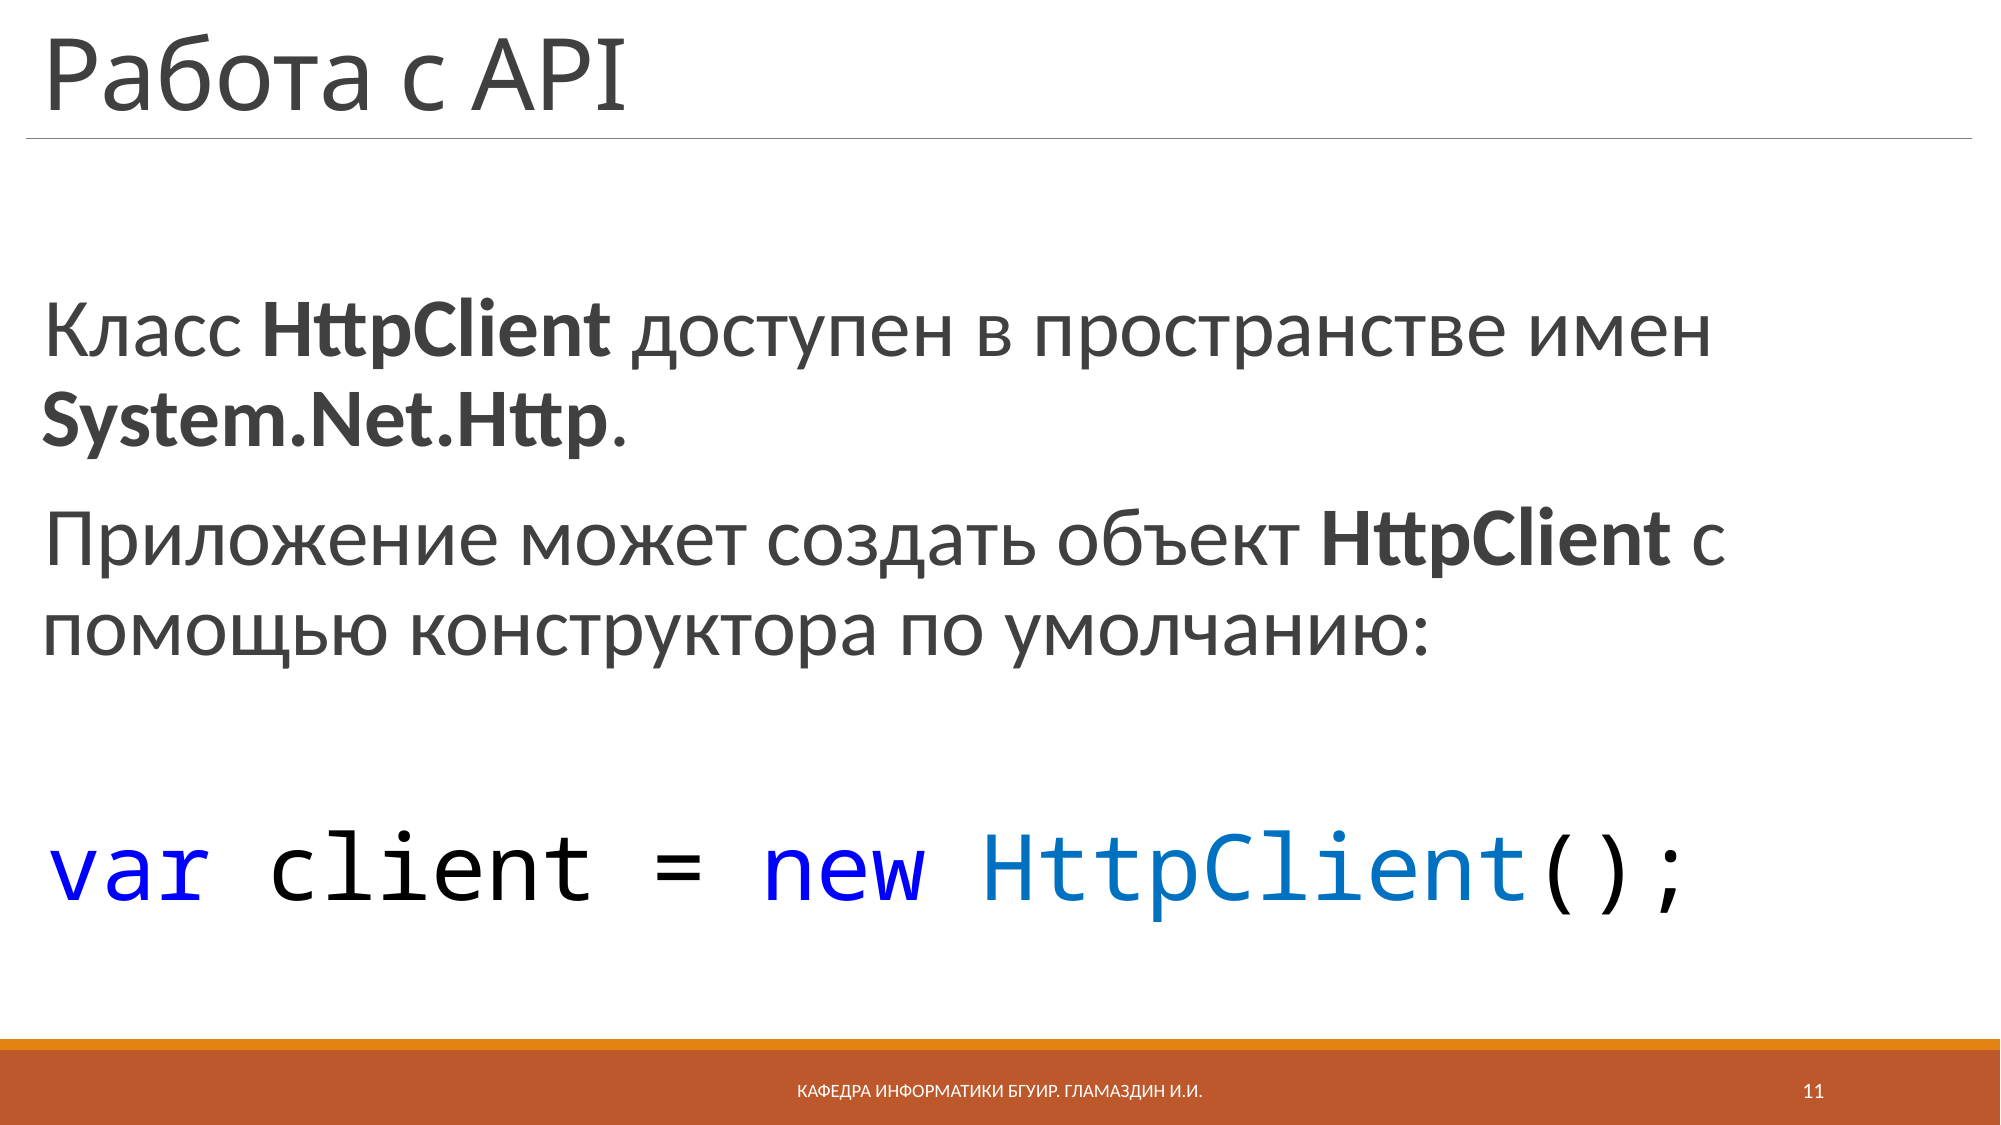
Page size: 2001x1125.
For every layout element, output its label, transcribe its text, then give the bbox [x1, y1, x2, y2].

slide_number 11 [1624, 1059, 1840, 1120]
list Класс HttpClient доступен в пространстве имен System.Net.Http. Приложение может создать объект HttpClient с помощью конструктора по умолчанию: var client = new HttpClient(); [25, 171, 1972, 1034]
footer Кафедра информатики бгуир. Гламаздин И.и. [604, 1059, 1396, 1120]
title Работа с API [25, 14, 1972, 139]
